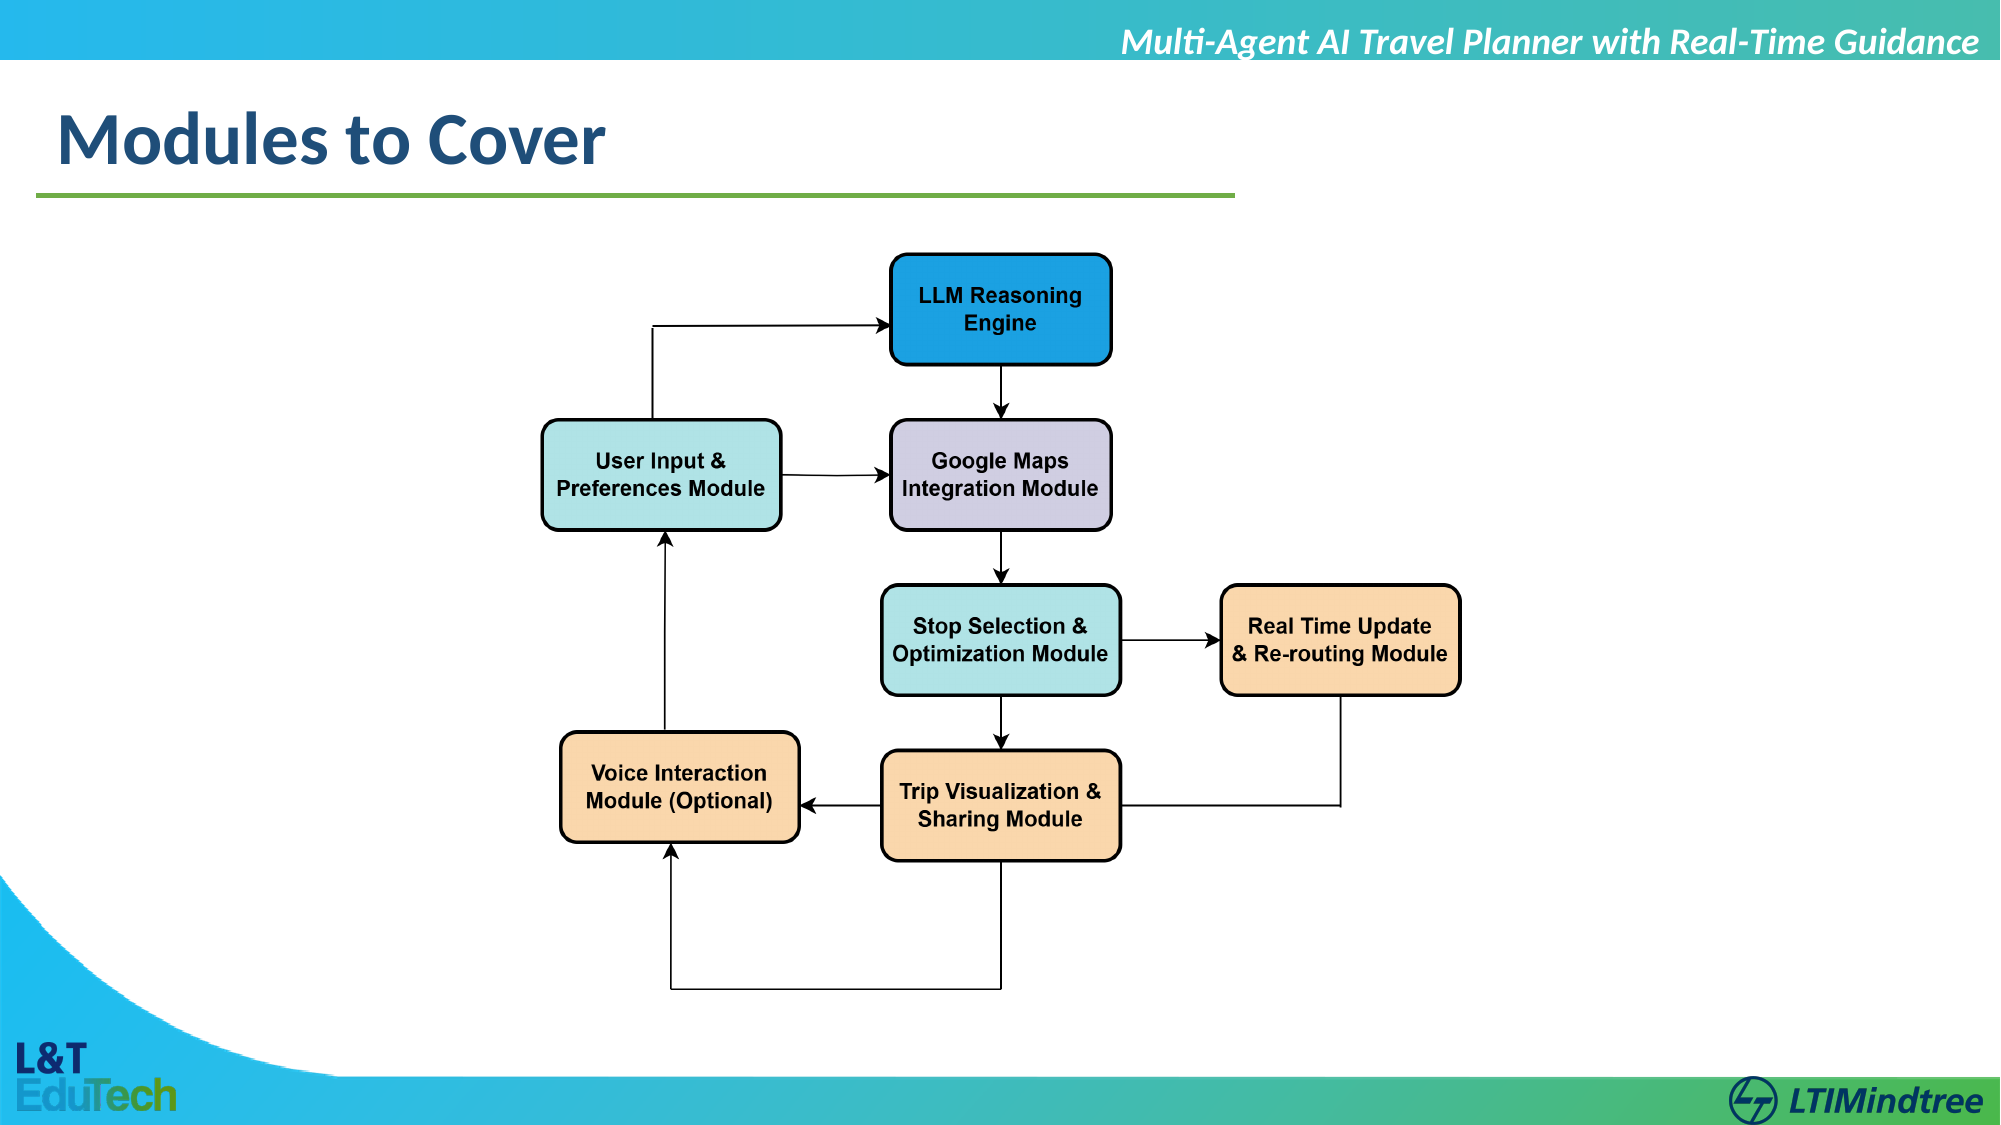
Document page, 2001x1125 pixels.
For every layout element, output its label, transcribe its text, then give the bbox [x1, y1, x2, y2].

picture [0, 233, 2000, 1125]
text_box Multi-Agent AI Travel Planner with Real-Time Guidance [999, 9, 2000, 114]
text_box Modules to Cover [41, 82, 1785, 188]
